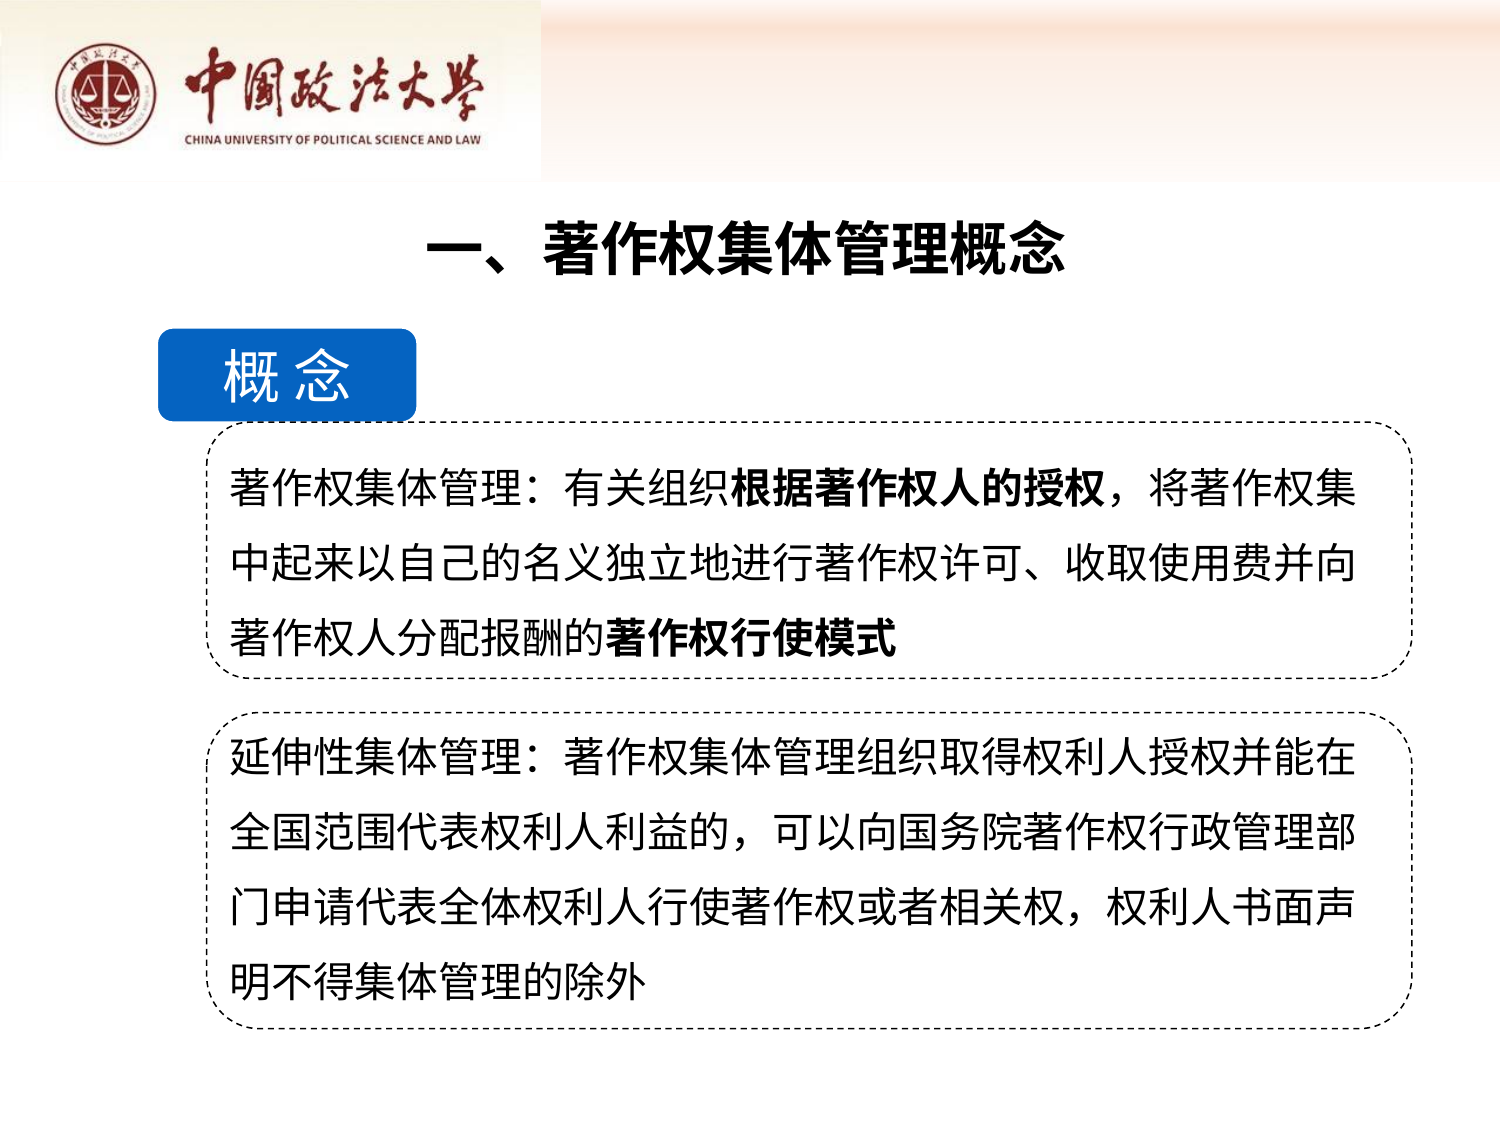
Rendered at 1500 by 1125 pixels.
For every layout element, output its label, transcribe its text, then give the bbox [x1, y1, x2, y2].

text_box [224, 670, 1395, 679]
text_box [226, 422, 1393, 429]
text_box 著作权集体管理：有关组织根据著作权人的授权，将著作权集中起来以自己的名义独立地进行著作权许可、收取使用费并向著作权人分配报酬的著作权行使模式 [214, 429, 1407, 670]
text_box 概 念 [157, 342, 418, 423]
picture [0, 0, 1500, 182]
text_box [206, 441, 214, 660]
text_box [1407, 445, 1412, 656]
text_box [221, 1013, 1397, 1029]
text_box 延伸性集体管理：著作权集体管理组织取得权利人授权并能在全国范围代表权利人利益的，可以向国务院著作权行政管理部门申请代表全体权利人行使著作权或者相关权，权利人书面声明不得集体管理的除外 [214, 698, 1407, 1013]
text_box [1407, 743, 1412, 999]
text_box [206, 738, 214, 1003]
text_box 一、著作权集体管理概念 [20, 182, 1472, 342]
